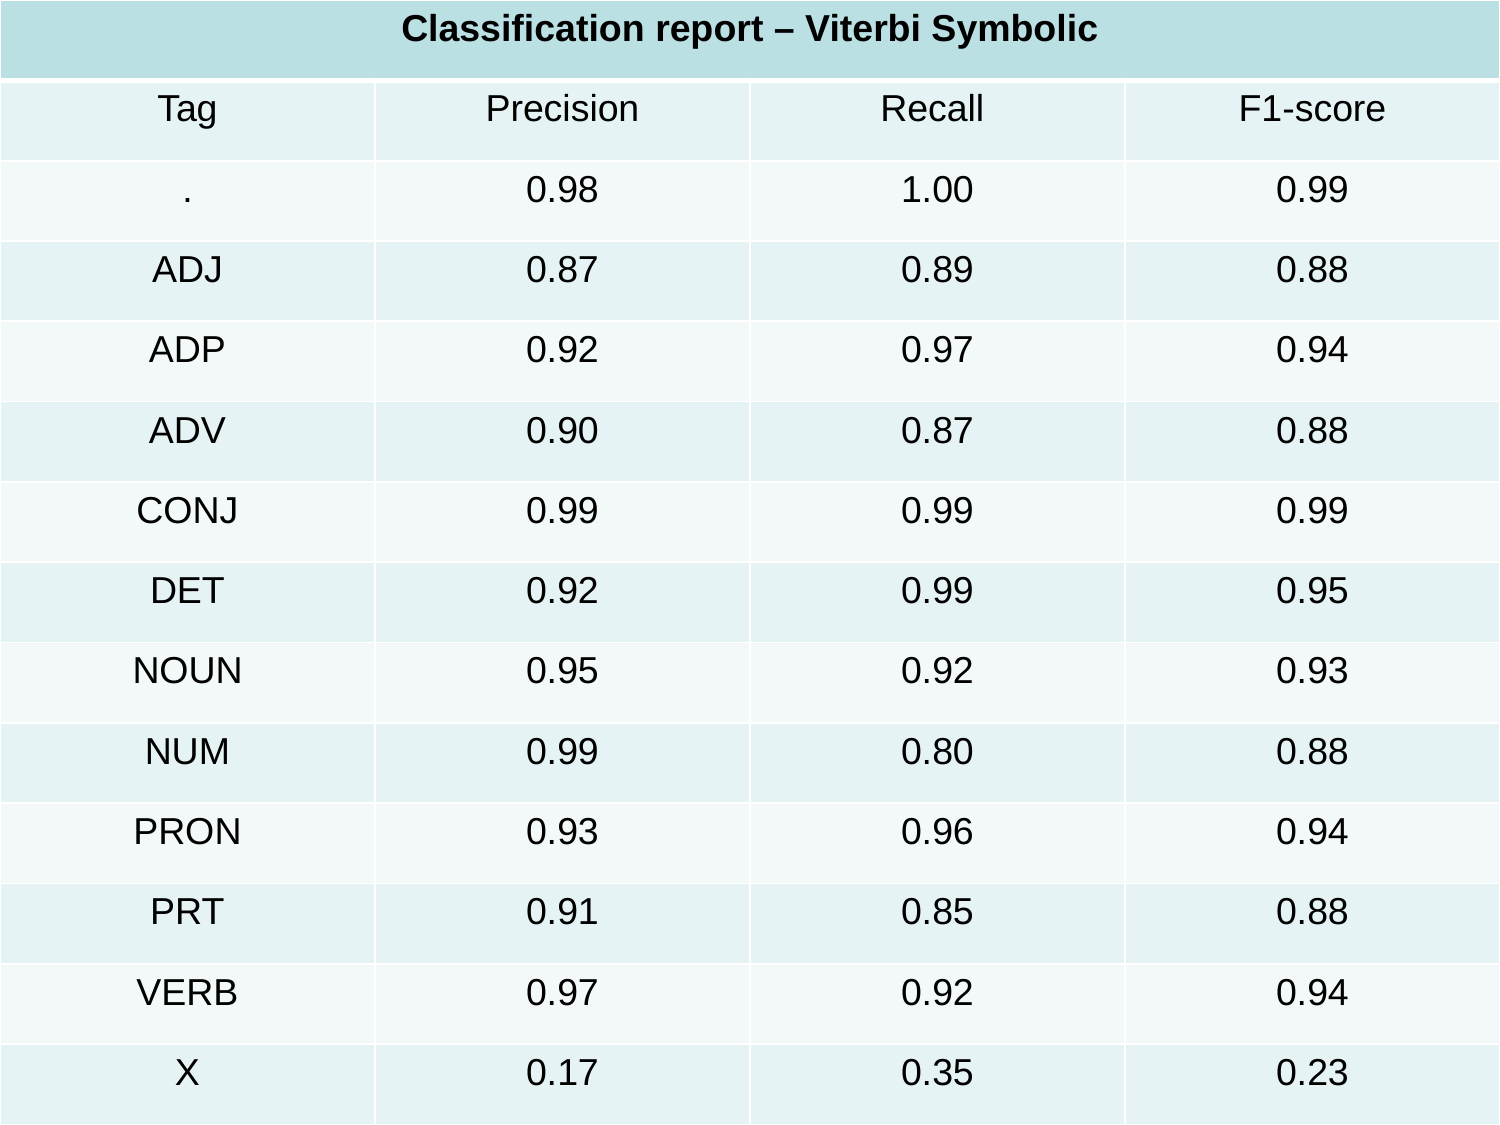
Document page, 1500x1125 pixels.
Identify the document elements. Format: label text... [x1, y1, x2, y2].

table_cell . [1, 162, 374, 240]
table_cell 0.99 [751, 563, 1124, 642]
table_cell 0.85 [751, 884, 1124, 963]
table_cell 0.94 [1126, 322, 1499, 401]
table_cell 0.97 [376, 965, 749, 1043]
table_cell ADP [1, 322, 374, 401]
table_cell 0.88 [1126, 402, 1499, 481]
table_header Classification report – Viterbi Symbolic [1, 1, 1499, 78]
table_cell Tag [1, 83, 374, 160]
table_cell 0.88 [1126, 242, 1499, 320]
table_cell 0.92 [376, 563, 749, 642]
table_cell 0.98 [376, 162, 749, 240]
table_cell 0.99 [376, 724, 749, 802]
table_cell PRON [1, 804, 374, 883]
table_cell 0.80 [751, 724, 1124, 802]
table_cell CONJ [1, 483, 374, 561]
table_cell Precision [376, 83, 749, 160]
table_cell 0.92 [376, 322, 749, 401]
table_cell 0.92 [751, 643, 1124, 722]
table_cell 1.00 [751, 162, 1124, 240]
table_cell 0.88 [1126, 724, 1499, 802]
table_cell 0.99 [1126, 162, 1499, 240]
table_cell 0.92 [751, 965, 1124, 1043]
table_cell 0.93 [376, 804, 749, 883]
table_cell NOUN [1, 643, 374, 722]
table_cell 0.87 [751, 402, 1124, 481]
table_cell 0.94 [1126, 804, 1499, 883]
table_cell 0.95 [1126, 563, 1499, 642]
table_cell VERB [1, 965, 374, 1043]
table_cell PRT [1, 884, 374, 963]
table_cell 0.93 [1126, 643, 1499, 722]
table_cell X [1, 1045, 374, 1124]
table_cell 0.97 [751, 322, 1124, 401]
table_cell DET [1, 563, 374, 642]
table_cell 0.95 [376, 643, 749, 722]
table_cell 0.99 [751, 483, 1124, 561]
table_cell Recall [751, 83, 1124, 160]
table_cell 0.99 [376, 483, 749, 561]
table_cell 0.96 [751, 804, 1124, 883]
table_cell 0.35 [751, 1045, 1124, 1124]
table_cell 0.23 [1126, 1045, 1499, 1124]
table_cell 0.94 [1126, 965, 1499, 1043]
table_cell 0.99 [1126, 483, 1499, 561]
table_cell 0.87 [376, 242, 749, 320]
table_cell 0.90 [376, 402, 749, 481]
table_cell 0.17 [376, 1045, 749, 1124]
table_cell ADV [1, 402, 374, 481]
table_cell 0.91 [376, 884, 749, 963]
table_cell F1-score [1126, 83, 1499, 160]
table_cell ADJ [1, 242, 374, 320]
table_cell 0.89 [751, 242, 1124, 320]
table_cell NUM [1, 724, 374, 802]
table_cell 0.88 [1126, 884, 1499, 963]
